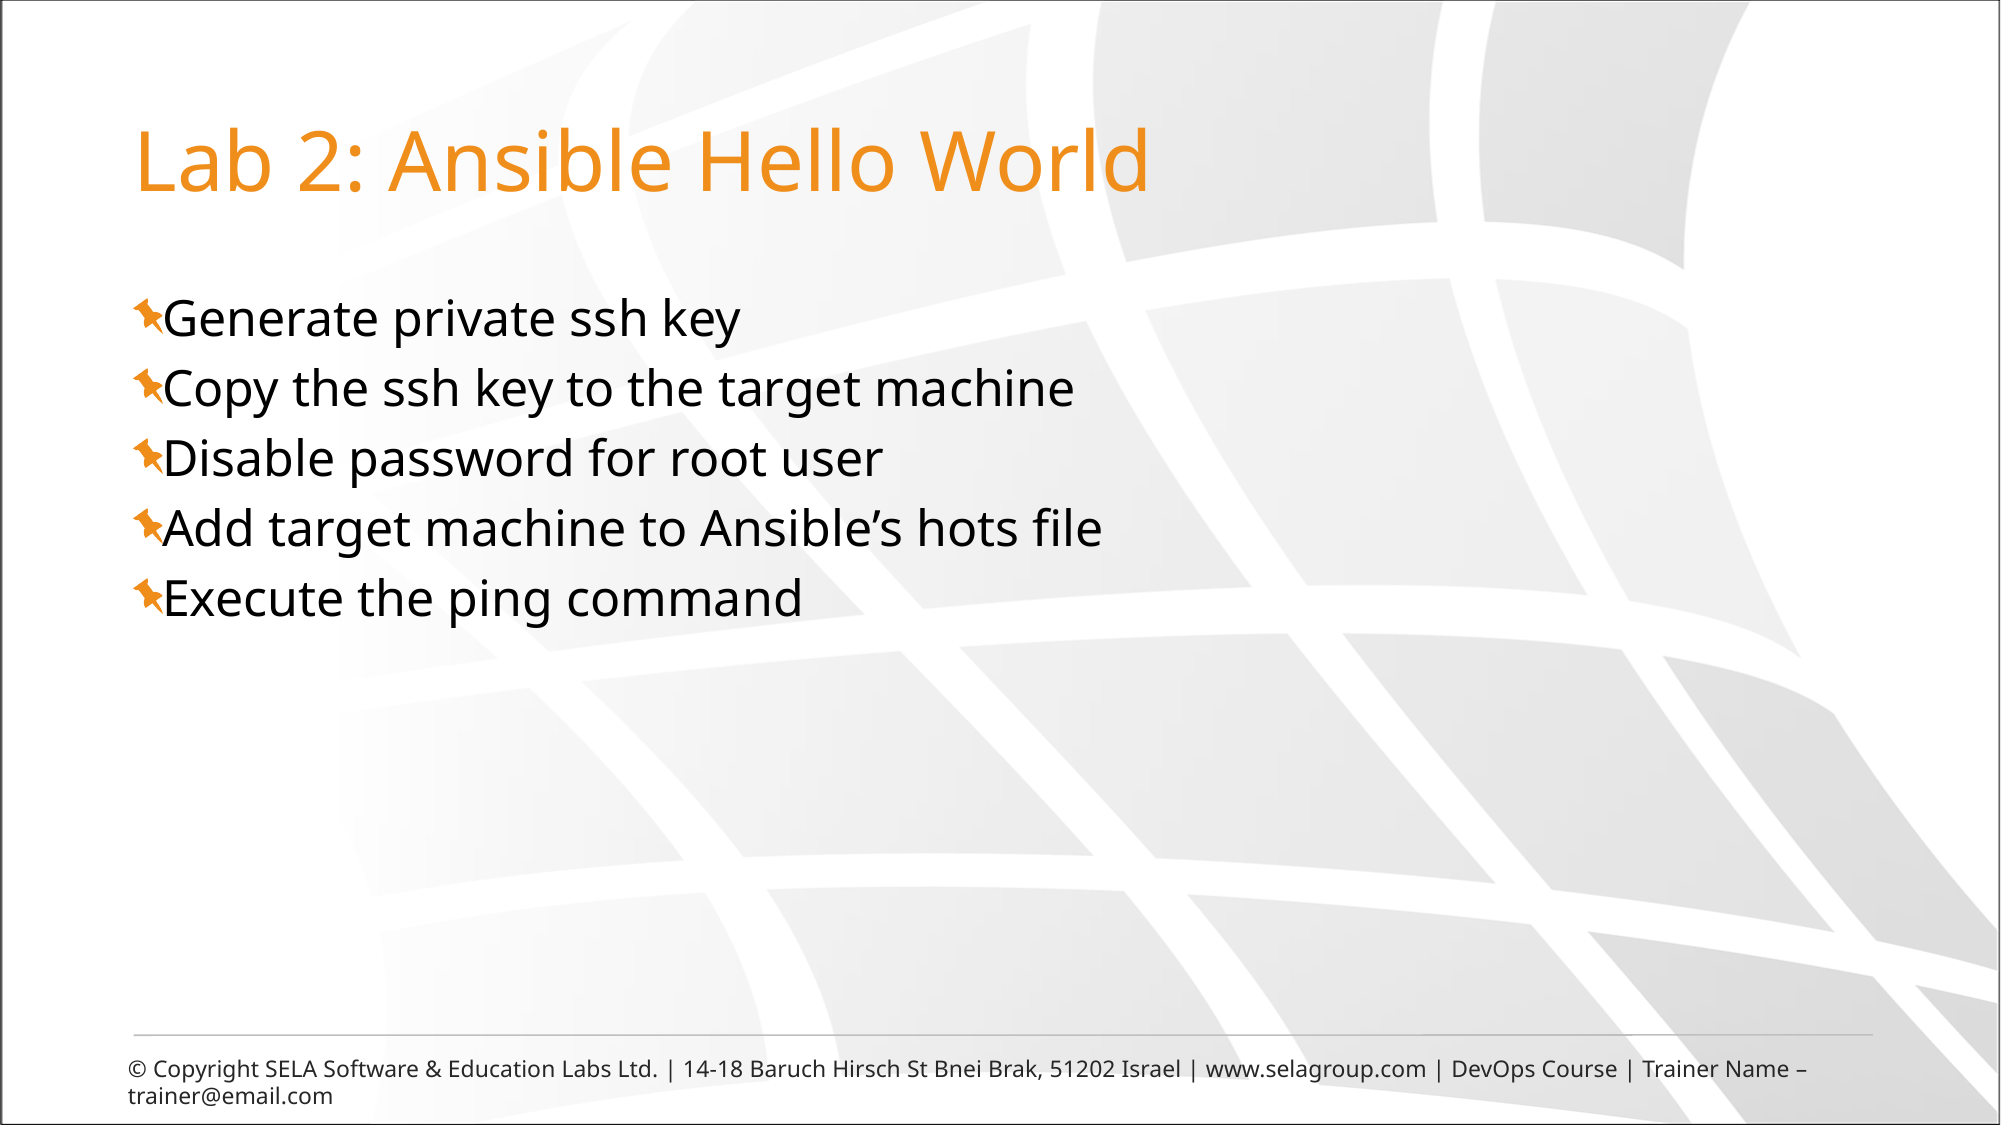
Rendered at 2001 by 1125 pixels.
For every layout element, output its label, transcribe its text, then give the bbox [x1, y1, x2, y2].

title Lab 2: Ansible Hello World [133, 78, 1882, 245]
text_box Generate private ssh key Copy the ssh key to the target machine Disable password for root user Add target machine to Ansible’s hots file Execute the ping command [133, 278, 1827, 988]
picture [0, 0, 2001, 1125]
text_box © Copyright SELA Software & Education Labs Ltd. | 14-18 Baruch Hirsch St Bnei Brak, 51202 Israel | www.selagroup.com | DevOps Course | Trainer Name – trainer@email.com [125, 1054, 1886, 1110]
